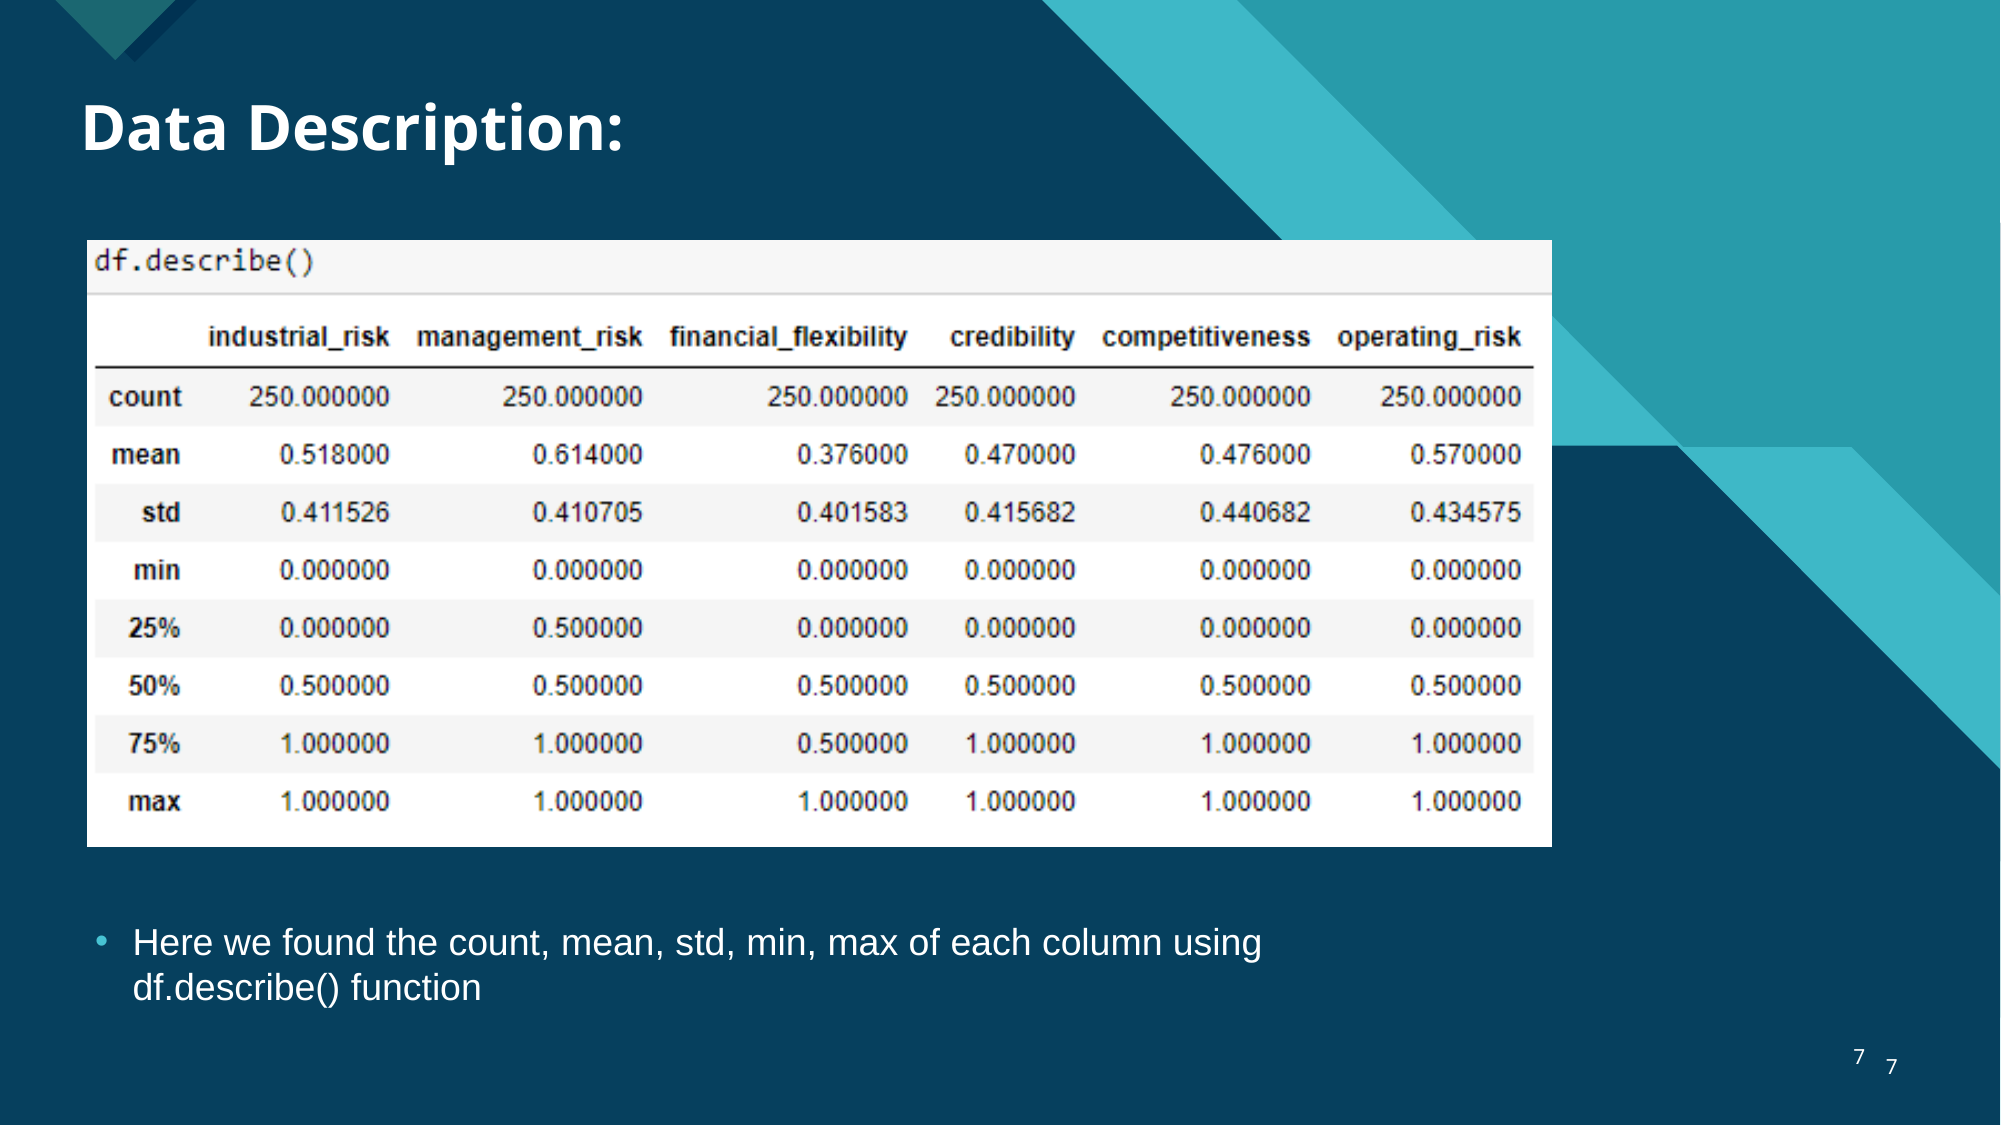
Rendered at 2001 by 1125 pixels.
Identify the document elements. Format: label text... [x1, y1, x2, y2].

list Here we found the count, mean, std, min, max of each column using df.describe() function [87, 910, 1375, 1096]
picture [88, 239, 1552, 846]
title Data Description: [72, 89, 1913, 177]
slide_number ‹#› [1845, 1035, 1875, 1125]
text_box 7 [1853, 1045, 1905, 1086]
